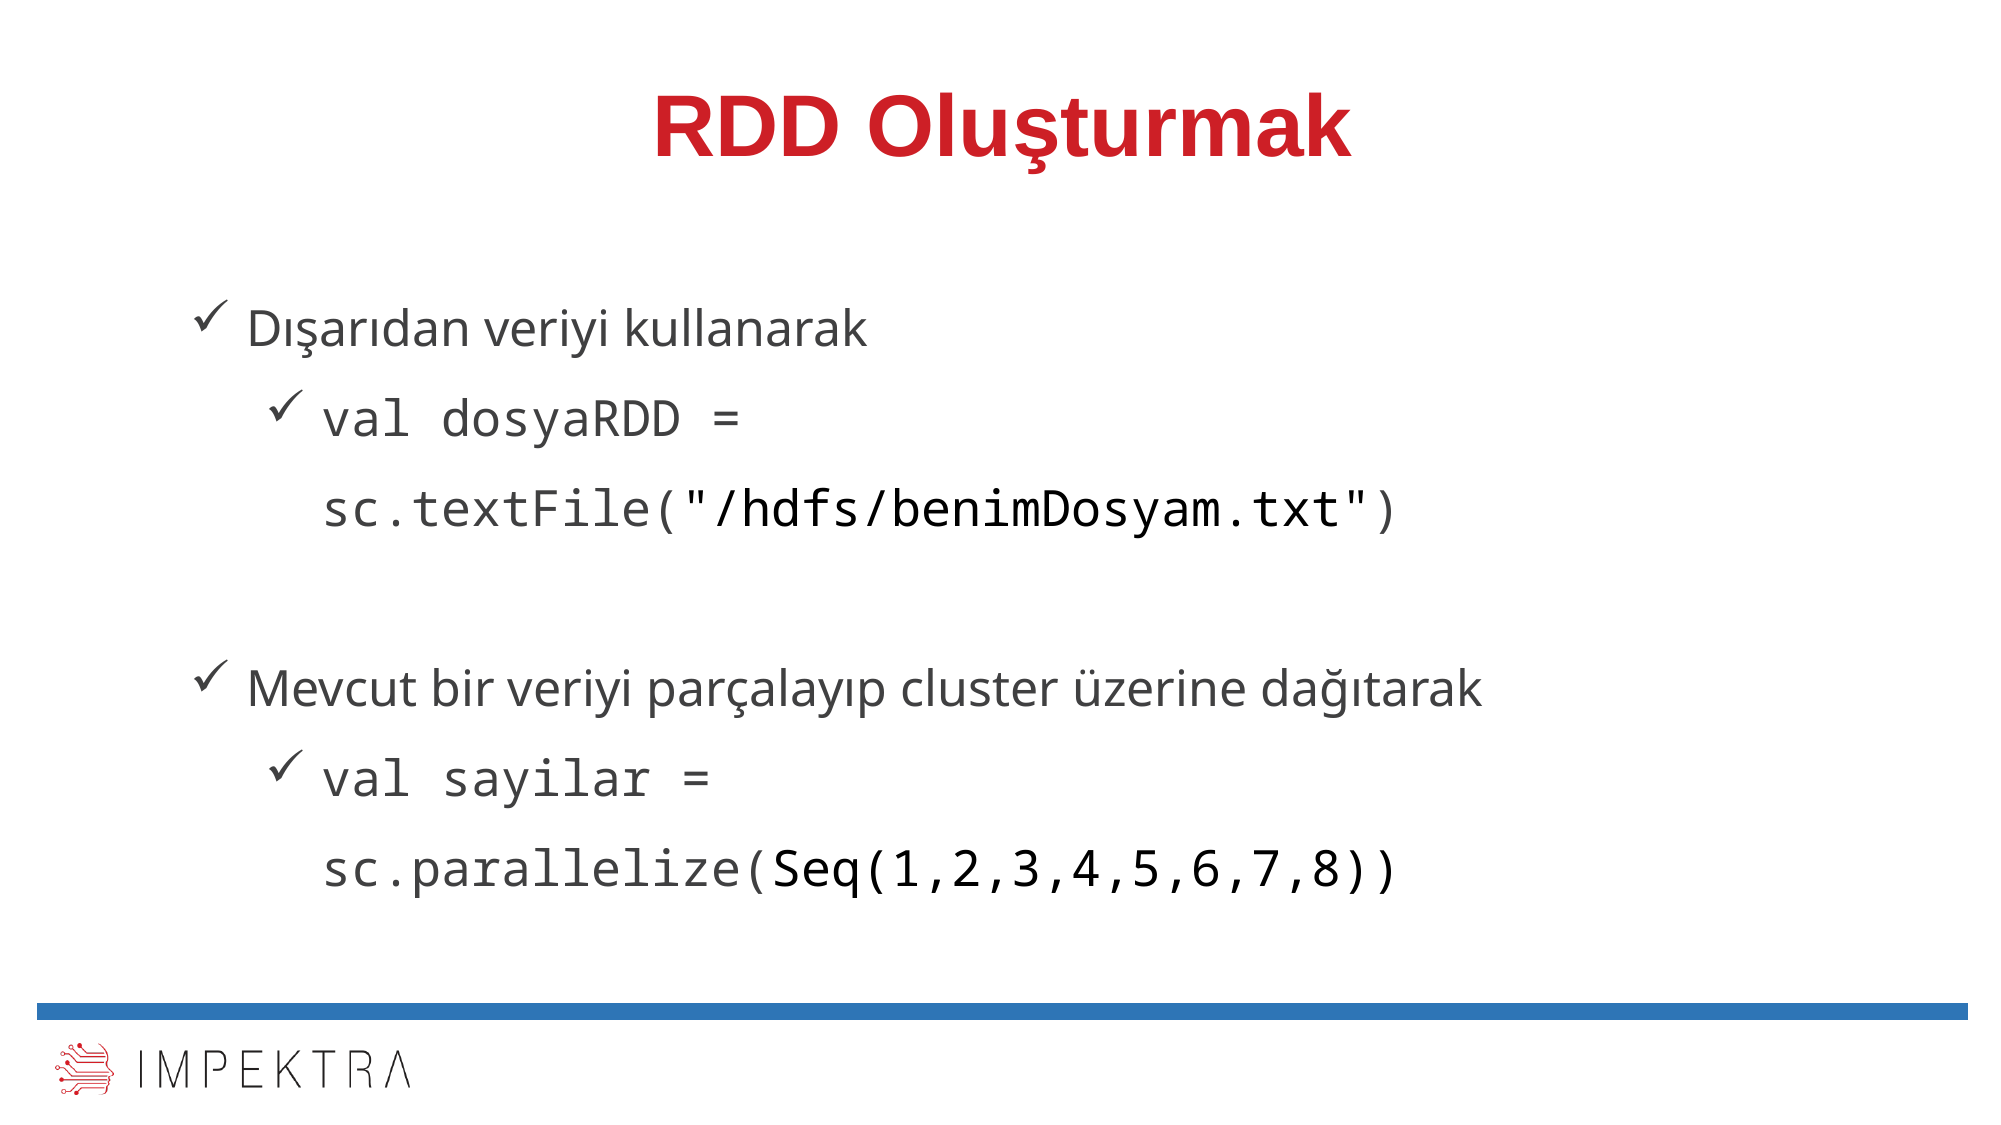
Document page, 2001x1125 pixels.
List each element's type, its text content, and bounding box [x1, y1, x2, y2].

title RDD Oluşturmak [252, 71, 1753, 183]
text_box Dışarıdan veriyi kullanarak val dosyaRDD = sc.textFile("/hdfs/benimDosyam.txt") Mevcut bir veriyi parçalayıp cluster üzerine dağıtarak val sayilar = sc.parallelize(Seq(1,2,3,4,5,6,7,8)) [175, 259, 1801, 995]
picture [55, 1043, 410, 1095]
